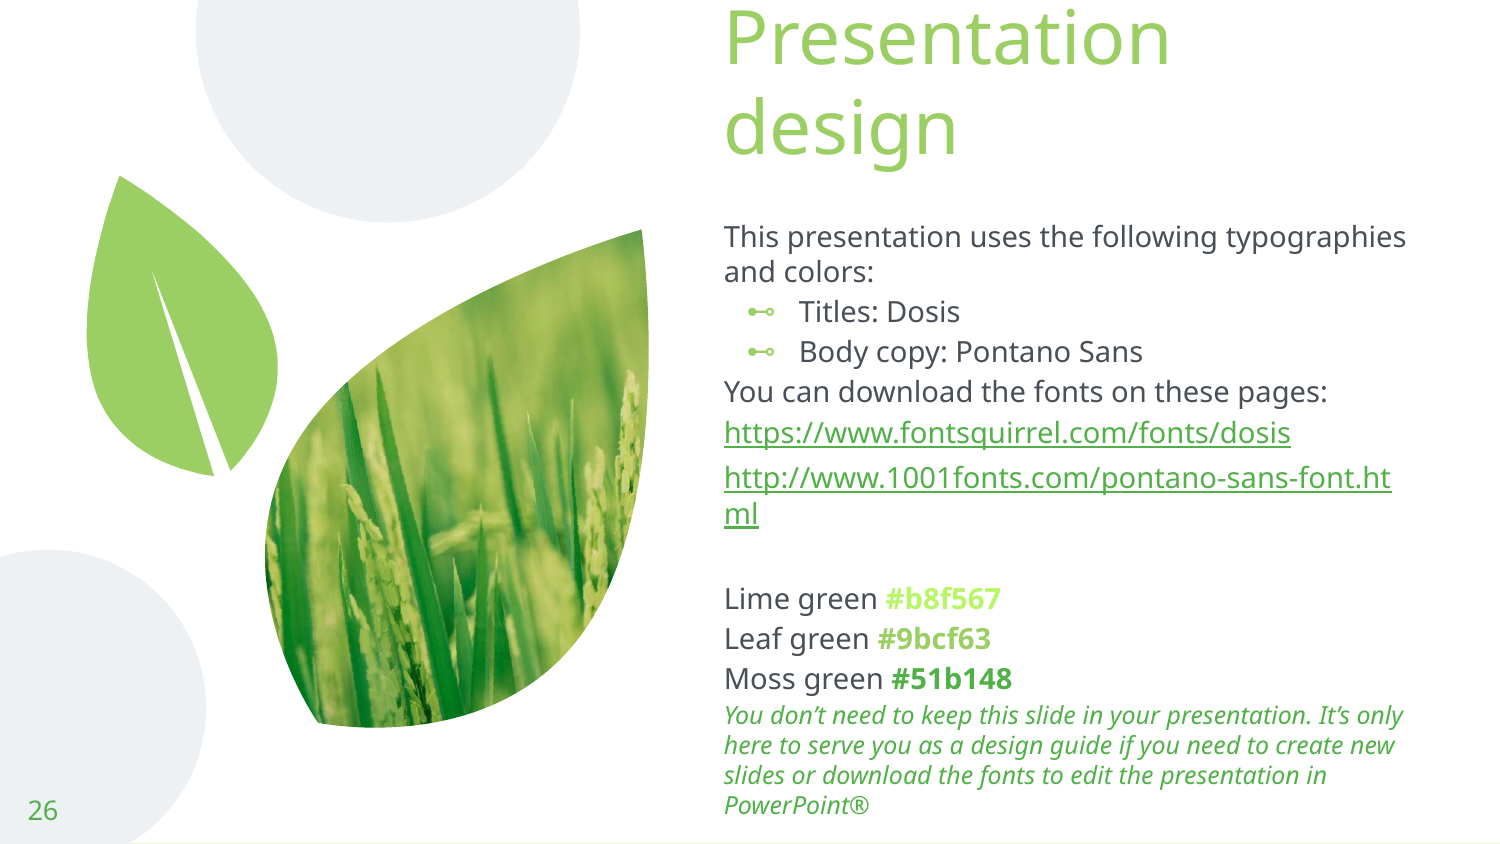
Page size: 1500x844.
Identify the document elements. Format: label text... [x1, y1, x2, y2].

picture [259, 229, 660, 728]
slide_number ‹#› [12, 779, 103, 844]
title Presentation design [708, 71, 1425, 185]
text_box You don’t need to keep this slide in your presentation. It’s only here to serve you as a design guide if you need to create new slides or download the fonts to edit the presentation in PowerPoint® [708, 684, 1451, 773]
list This presentation uses the following typographies and colors: Titles: Dosis Body copy: Pontano Sans You can download the fonts on these pages: https://www.fontsquirrel.com/fonts/dosis http://www.1001fonts.com/pontano-sans-font.html Lime green #b8f567 Leaf green #9bcf63 Moss green #51b148 [708, 202, 1425, 684]
